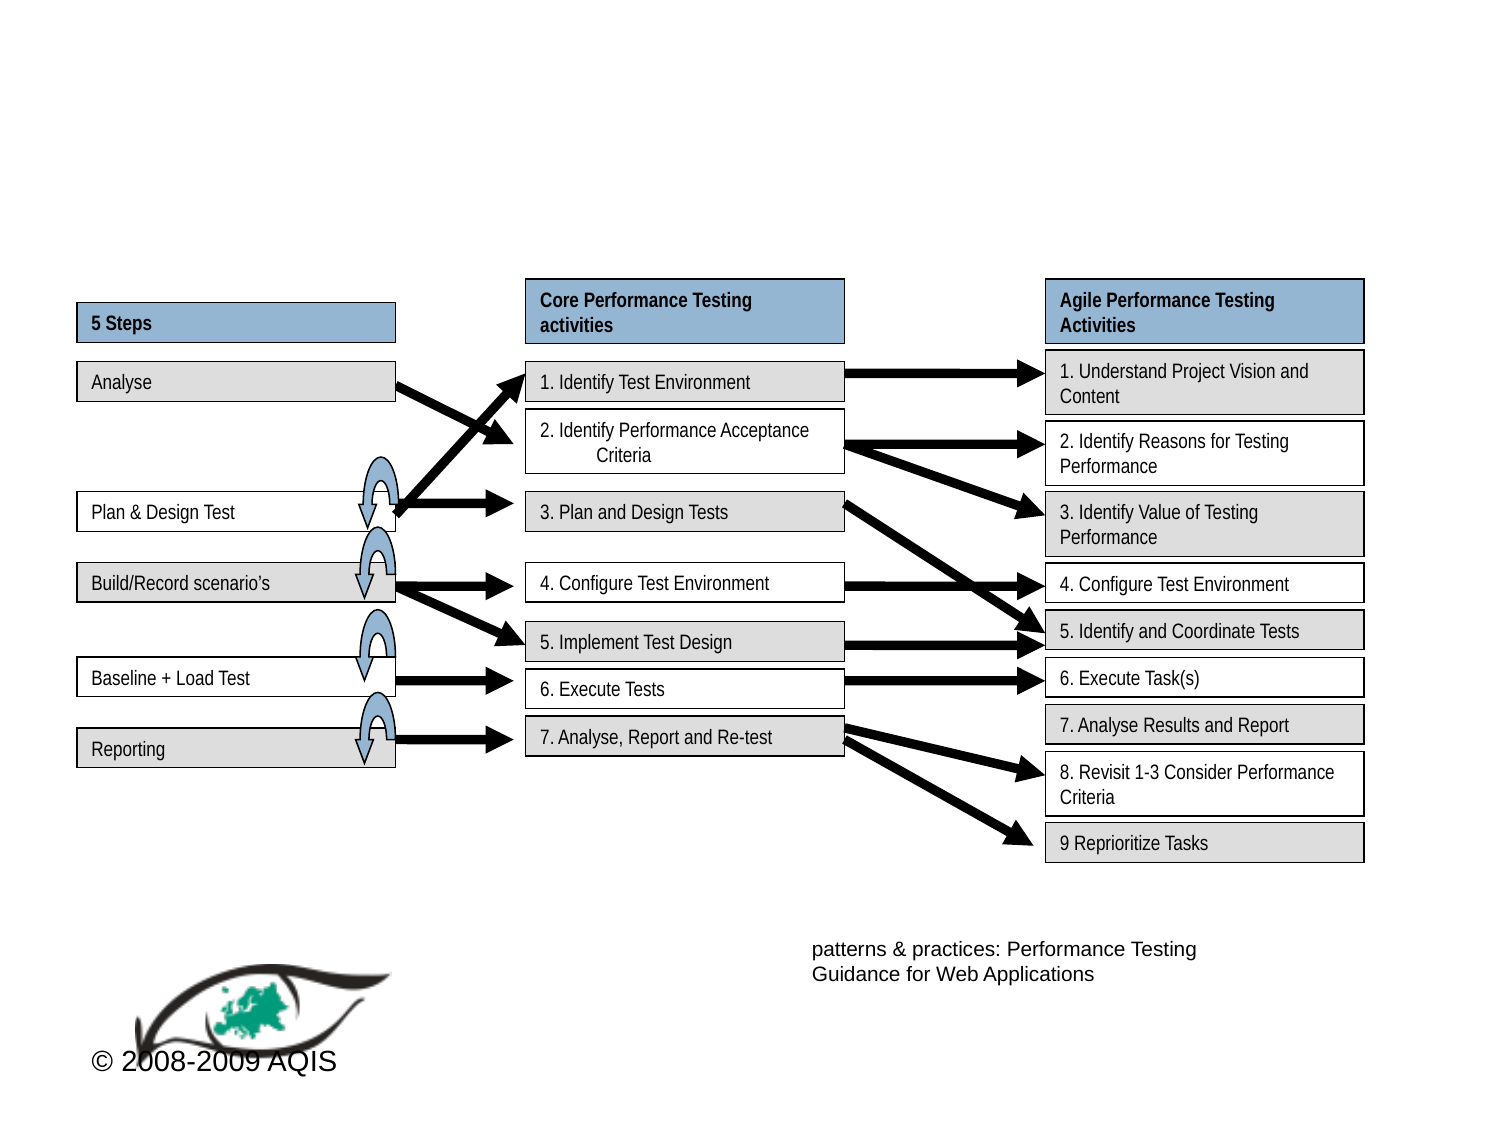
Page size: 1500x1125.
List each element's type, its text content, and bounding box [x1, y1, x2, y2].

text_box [1044, 278, 1365, 865]
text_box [525, 278, 845, 759]
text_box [401, 373, 526, 740]
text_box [76, 302, 397, 770]
text_box patterns & practices: Performance Testing Guidance for Web Applications [797, 928, 1220, 994]
picture [135, 964, 392, 1034]
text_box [844, 373, 1046, 847]
text_box © 2008-2009 AQIS [76, 1034, 467, 1090]
